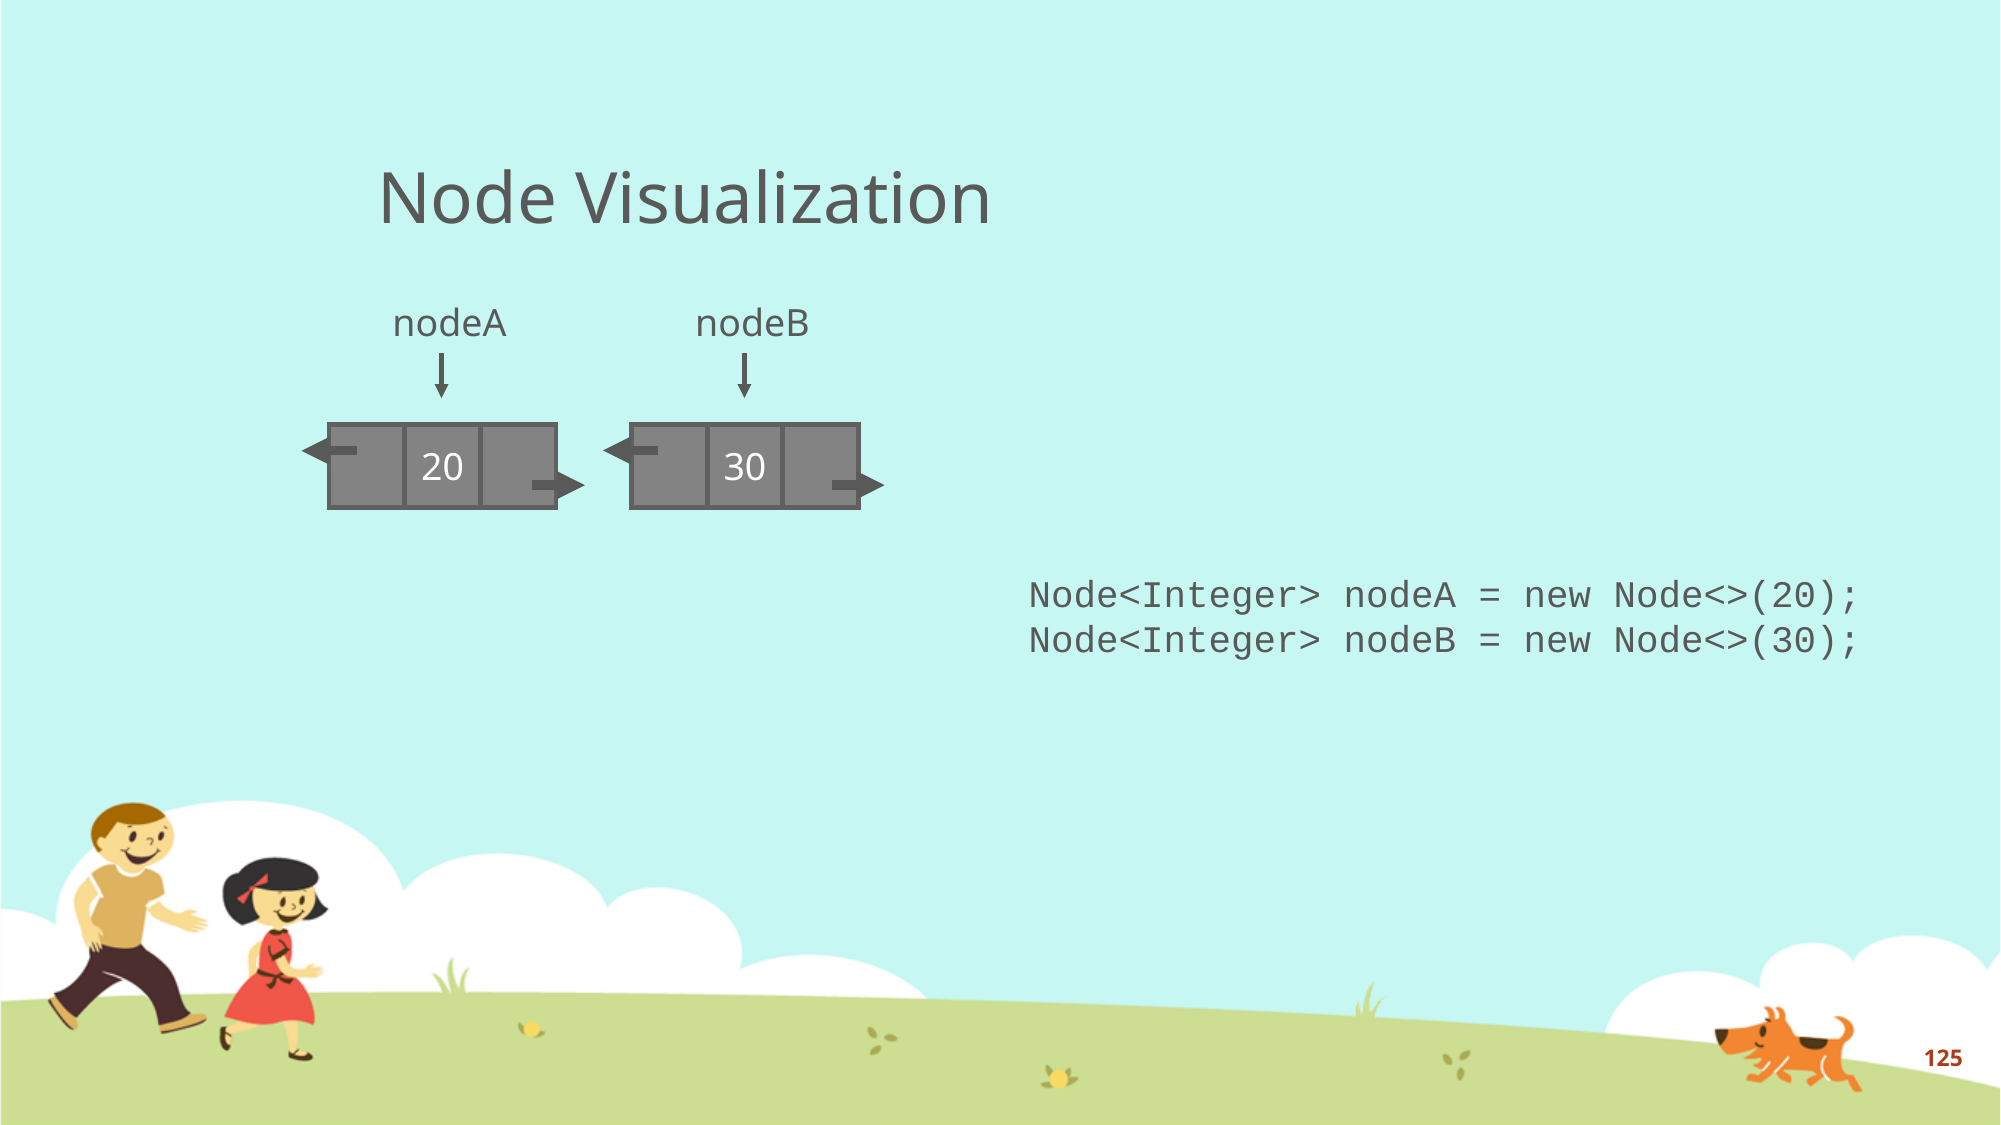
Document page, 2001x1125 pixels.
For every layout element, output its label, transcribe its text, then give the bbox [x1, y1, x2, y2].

title Node Visualization [362, 50, 1900, 247]
text_box [479, 423, 557, 508]
text_box [631, 423, 708, 508]
text_box 30 [708, 423, 782, 508]
text_box nodeA [377, 291, 522, 352]
picture [0, 0, 2001, 1125]
text_box [328, 423, 406, 508]
text_box nodeB [680, 291, 825, 352]
text_box Node<Integer> nodeA = new Node<>(20); Node<Integer> nodeB = new Node<>(30); [1013, 562, 1876, 713]
text_box 20 [406, 423, 479, 508]
slide_number 125 [1899, 1030, 1988, 1088]
text_box [782, 423, 859, 508]
